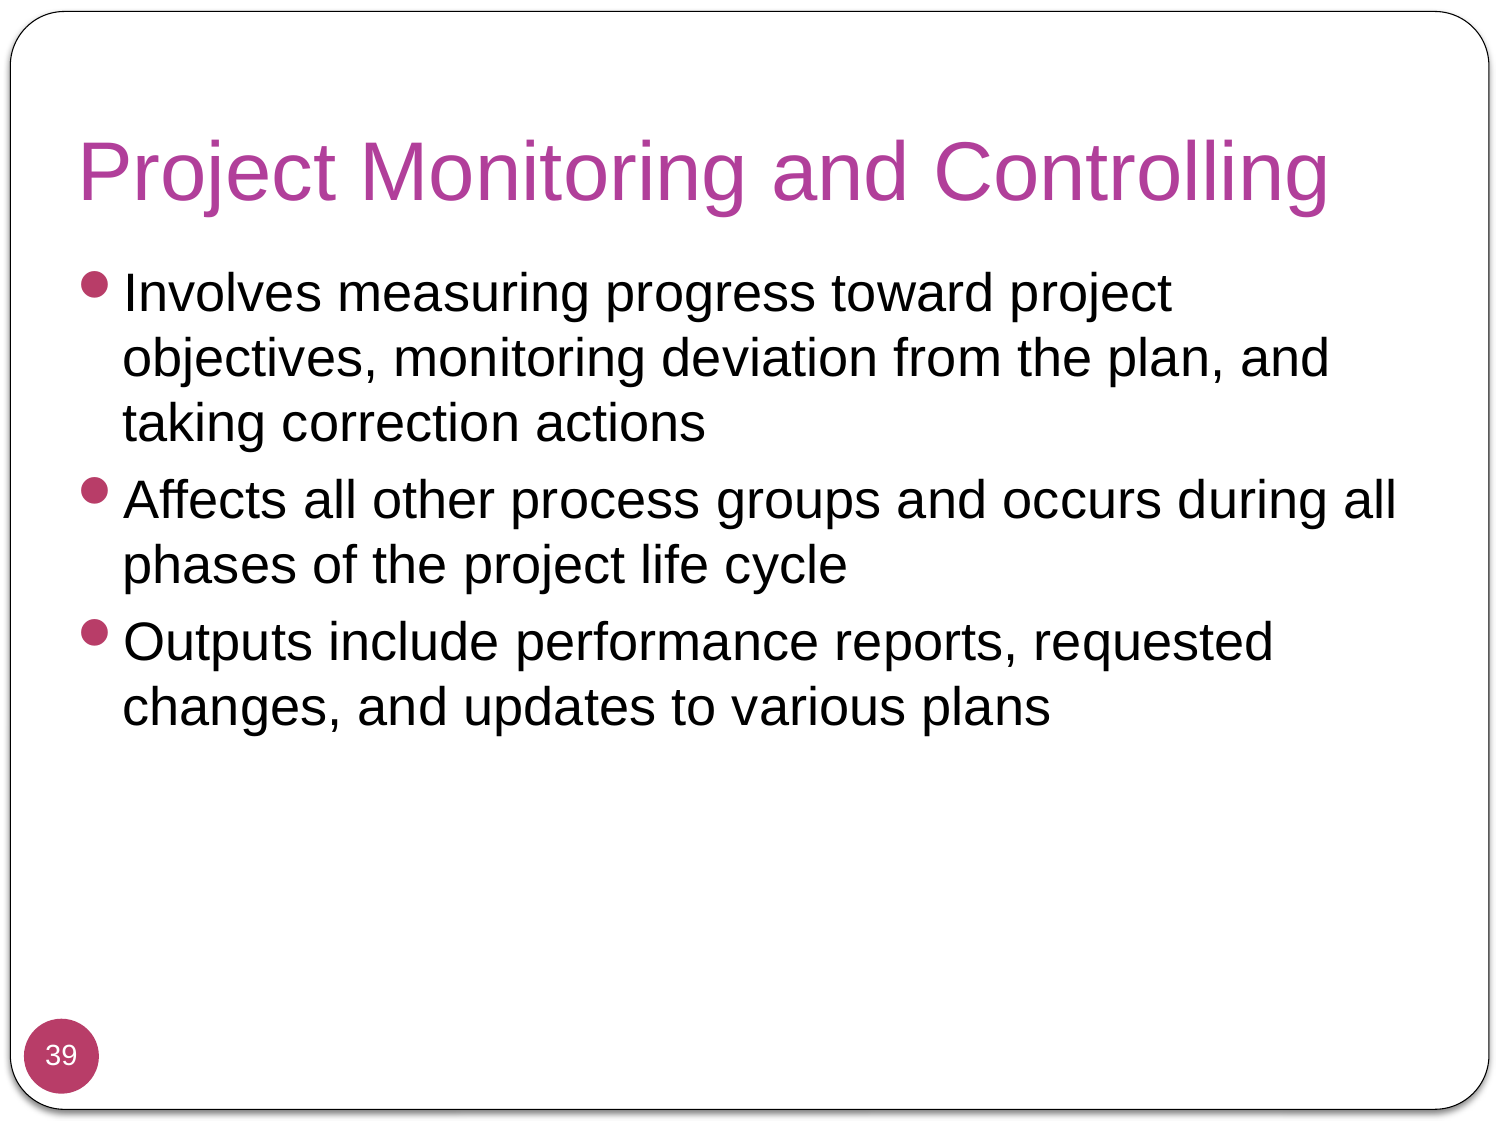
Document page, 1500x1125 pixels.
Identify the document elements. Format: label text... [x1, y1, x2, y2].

list Involves measuring progress toward project objectives, monitoring deviation from the plan, and taking correction actions Affects all other process groups and occurs during all phases of the project life cycle Outputs include performance reports, requested changes, and updates to various plans [62, 249, 1451, 1051]
slide_number 39 [23, 1018, 99, 1094]
title Project Monitoring and Controlling [62, 44, 1426, 233]
